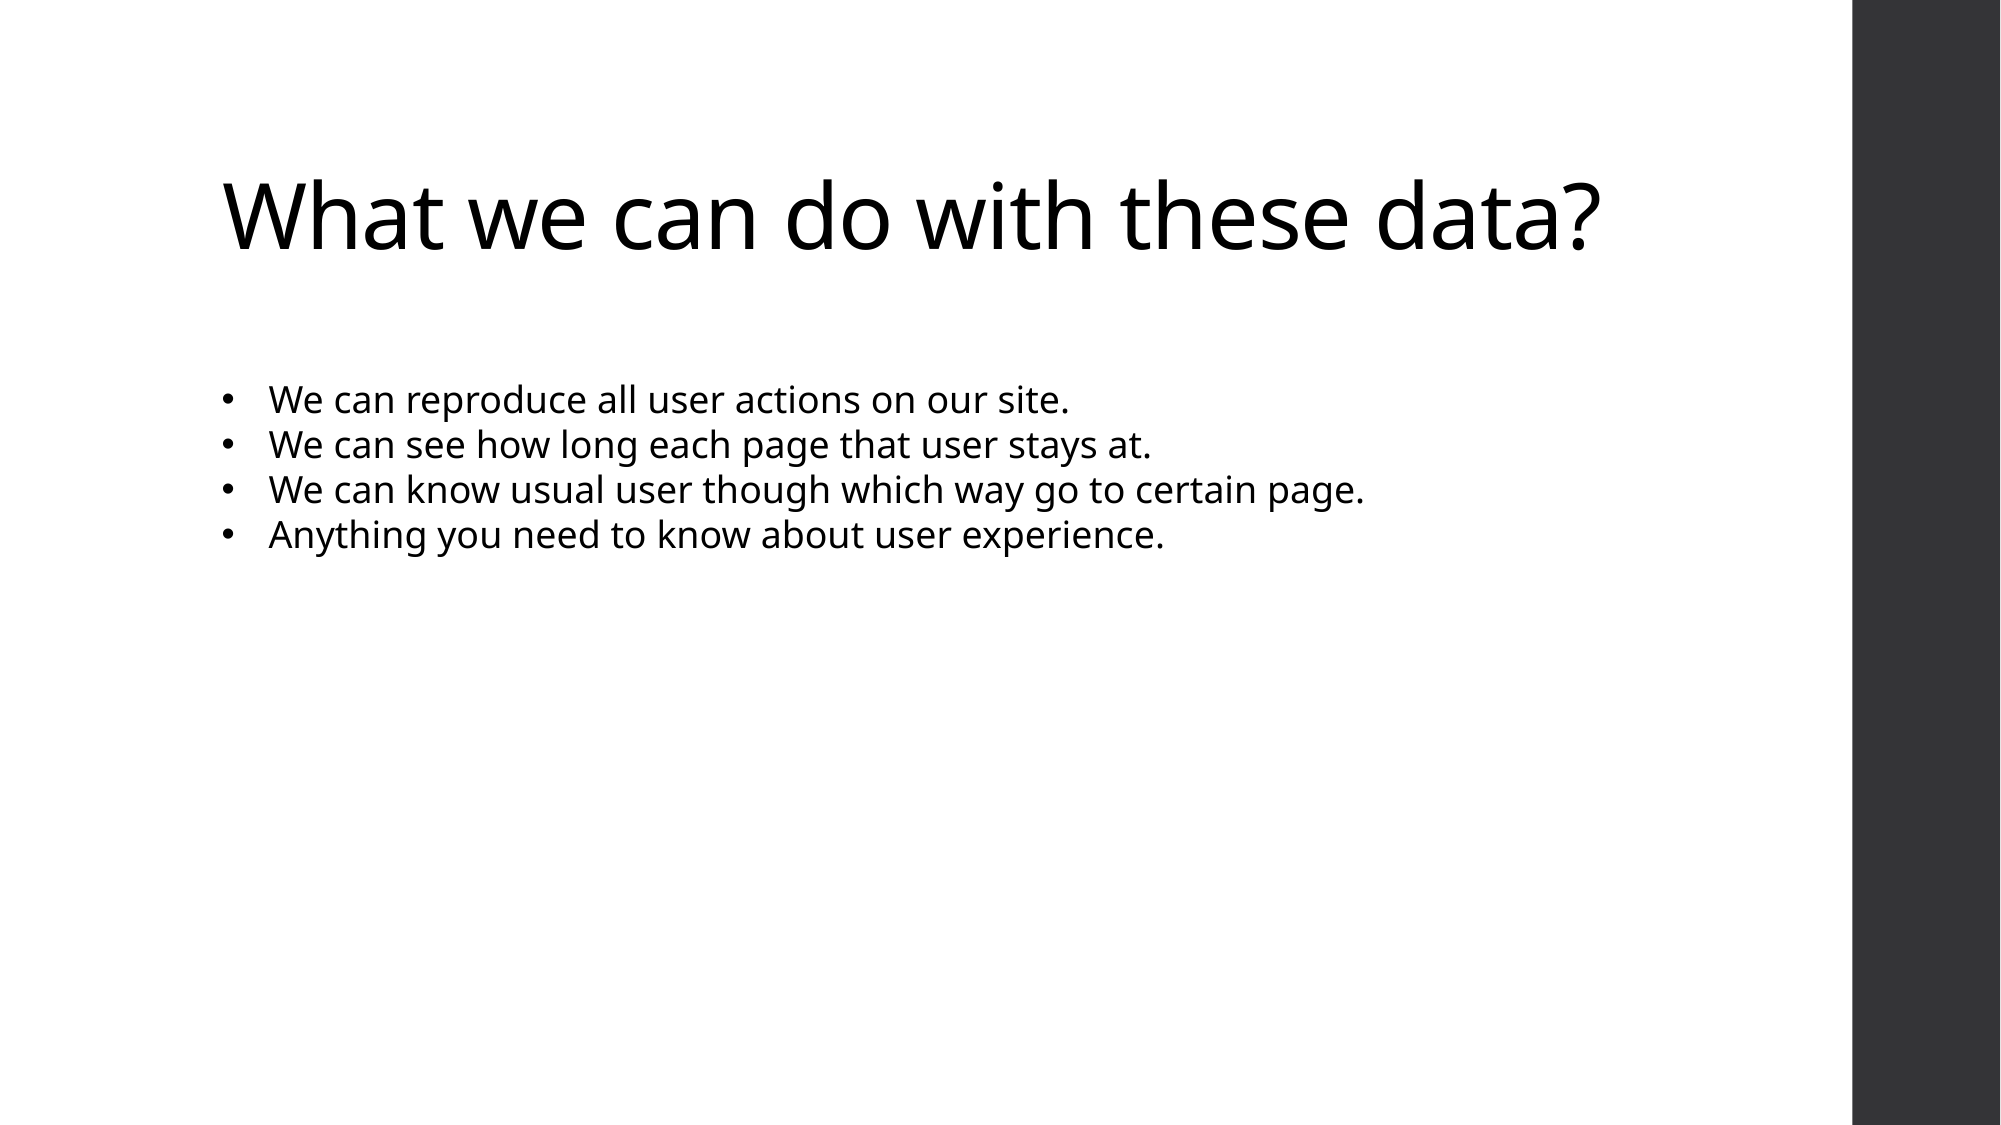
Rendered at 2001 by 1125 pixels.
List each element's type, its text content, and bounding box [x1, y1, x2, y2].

text_box We can reproduce all user actions on our site. We can see how long each page that user stays at. We can know usual user though which way go to certain page. Anything you need to know about user experience. [206, 368, 1730, 564]
title What we can do with these data? [206, 60, 1797, 278]
